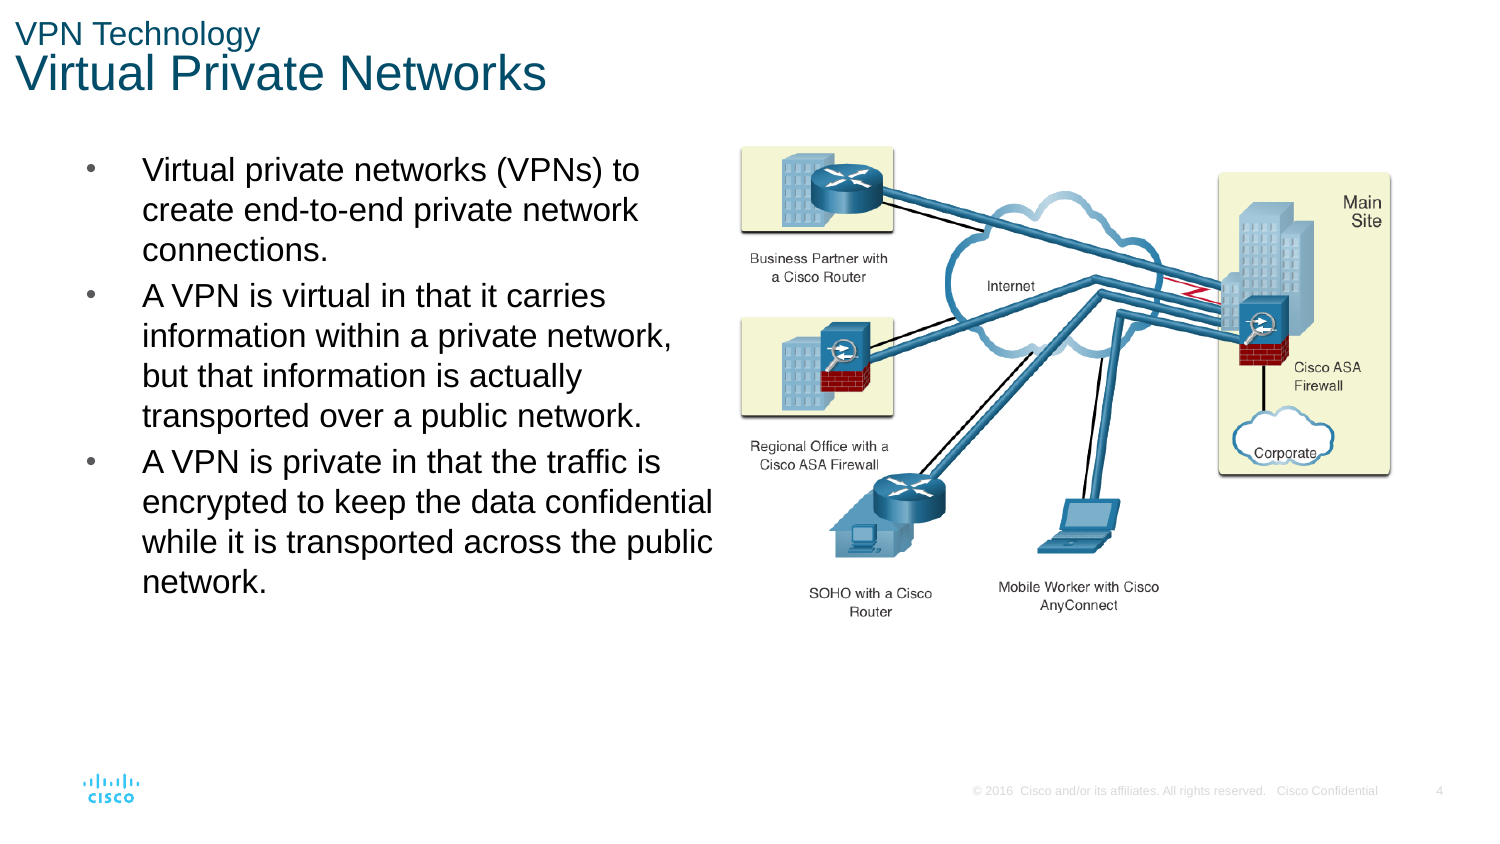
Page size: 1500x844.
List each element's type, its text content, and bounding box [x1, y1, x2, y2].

title VPN Technology Virtual Private Networks [0, 0, 1369, 121]
picture [732, 139, 1398, 617]
list Virtual private networks (VPNs) to create end-to-end private network connections. A VPN is virtual in that it carries information within a private network, but that information is actually transported over a public network. A VPN is private in that the traffic is encrypted to keep the data confidential while it is transported across the public network. [70, 140, 733, 757]
